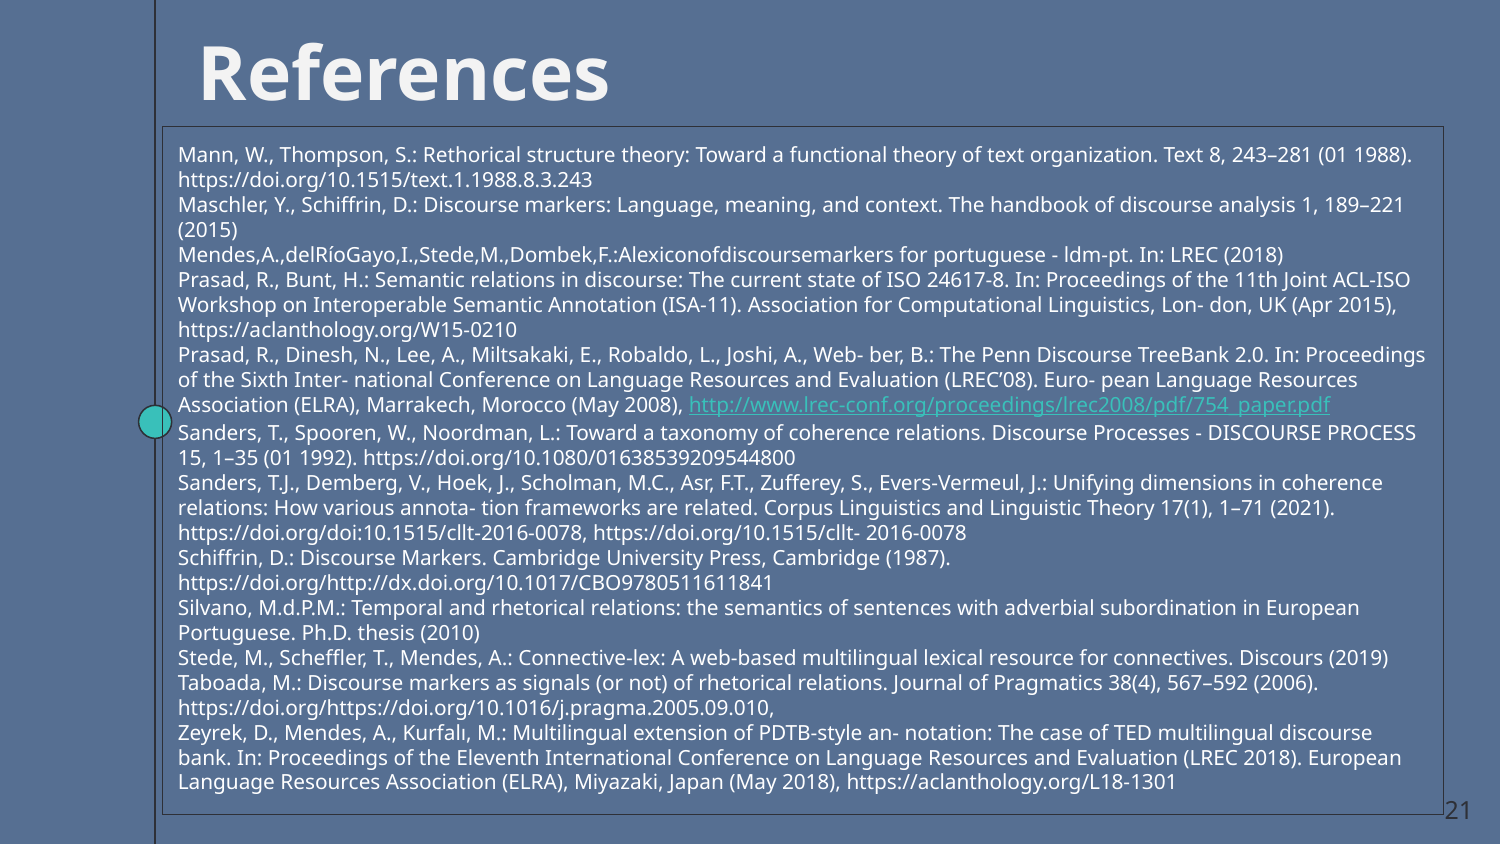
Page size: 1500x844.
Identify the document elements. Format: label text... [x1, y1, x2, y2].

subtitle References [182, 20, 1278, 121]
text_box Mann, W., Thompson, S.: Rethorical structure theory: Toward a functional theory of text organization. Text 8, 243–281 (01 1988). https://doi.org/10.1515/text.1.1988.8.3.243 Maschler, Y., Schiffrin, D.: Discourse markers: Language, meaning, and context. The handbook of discourse analysis 1, 189–221 (2015) Mendes,A.,delRíoGayo,I.,Stede,M.,Dombek,F.:Alexiconofdiscoursemarkers for portuguese - ldm-pt. In: LREC (2018) Prasad, R., Bunt, H.: Semantic relations in discourse: The current state of ISO 24617-8. In: Proceedings of the 11th Joint ACL-ISO Workshop on Interoperable Semantic Annotation (ISA-11). Association for Computational Linguistics, Lon- don, UK (Apr 2015), https://aclanthology.org/W15-0210 Prasad, R., Dinesh, N., Lee, A., Miltsakaki, E., Robaldo, L., Joshi, A., Web- ber, B.: The Penn Discourse TreeBank 2.0. In: Proceedings of the Sixth Inter- national Conference on Language Resources and Evaluation (LREC’08). Euro- pean Language Resources Association (ELRA), Marrakech, Morocco (May 2008), http://www.lrec-conf.org/proceedings/lrec2008/pdf/754_paper.pdf Sanders, T., Spooren, W., Noordman, L.: Toward a taxonomy of coherence relations. Discourse Processes - DISCOURSE PROCESS 15, 1–35 (01 1992). https://doi.org/10.1080/01638539209544800 Sanders, T.J., Demberg, V., Hoek, J., Scholman, M.C., Asr, F.T., Zufferey, S., Evers-Vermeul, J.: Unifying dimensions in coherence relations: How various annota- tion frameworks are related. Corpus Linguistics and Linguistic Theory 17(1), 1–71 (2021). https://doi.org/doi:10.1515/cllt-2016-0078, https://doi.org/10.1515/cllt- 2016-0078 Schiffrin, D.: Discourse Markers. Cambridge University Press, Cambridge (1987). https://doi.org/http://dx.doi.org/10.1017/CBO9780511611841 Silvano, M.d.P.M.: Temporal and rhetorical relations: the semantics of sentences with adverbial subordination in European Portuguese. Ph.D. thesis (2010) Stede, M., Scheffler, T., Mendes, A.: Connective-lex: A web-based multilingual lexical resource for connectives. Discours (2019) Taboada, M.: Discourse markers as signals (or not) of rhetorical relations. Journal of Pragmatics 38(4), 567–592 (2006). https://doi.org/https://doi.org/10.1016/j.pragma.2005.09.010, Zeyrek, D., Mendes, A., Kurfalı, M.: Multilingual extension of PDTB-style an- notation: The case of TED multilingual discourse bank. In: Proceedings of the Eleventh International Conference on Language Resources and Evaluation (LREC 2018). European Language Resources Association (ELRA), Miyazaki, Japan (May 2018), https://aclanthology.org/L18-1301 [162, 126, 1444, 815]
slide_number 21 [1398, 779, 1489, 832]
